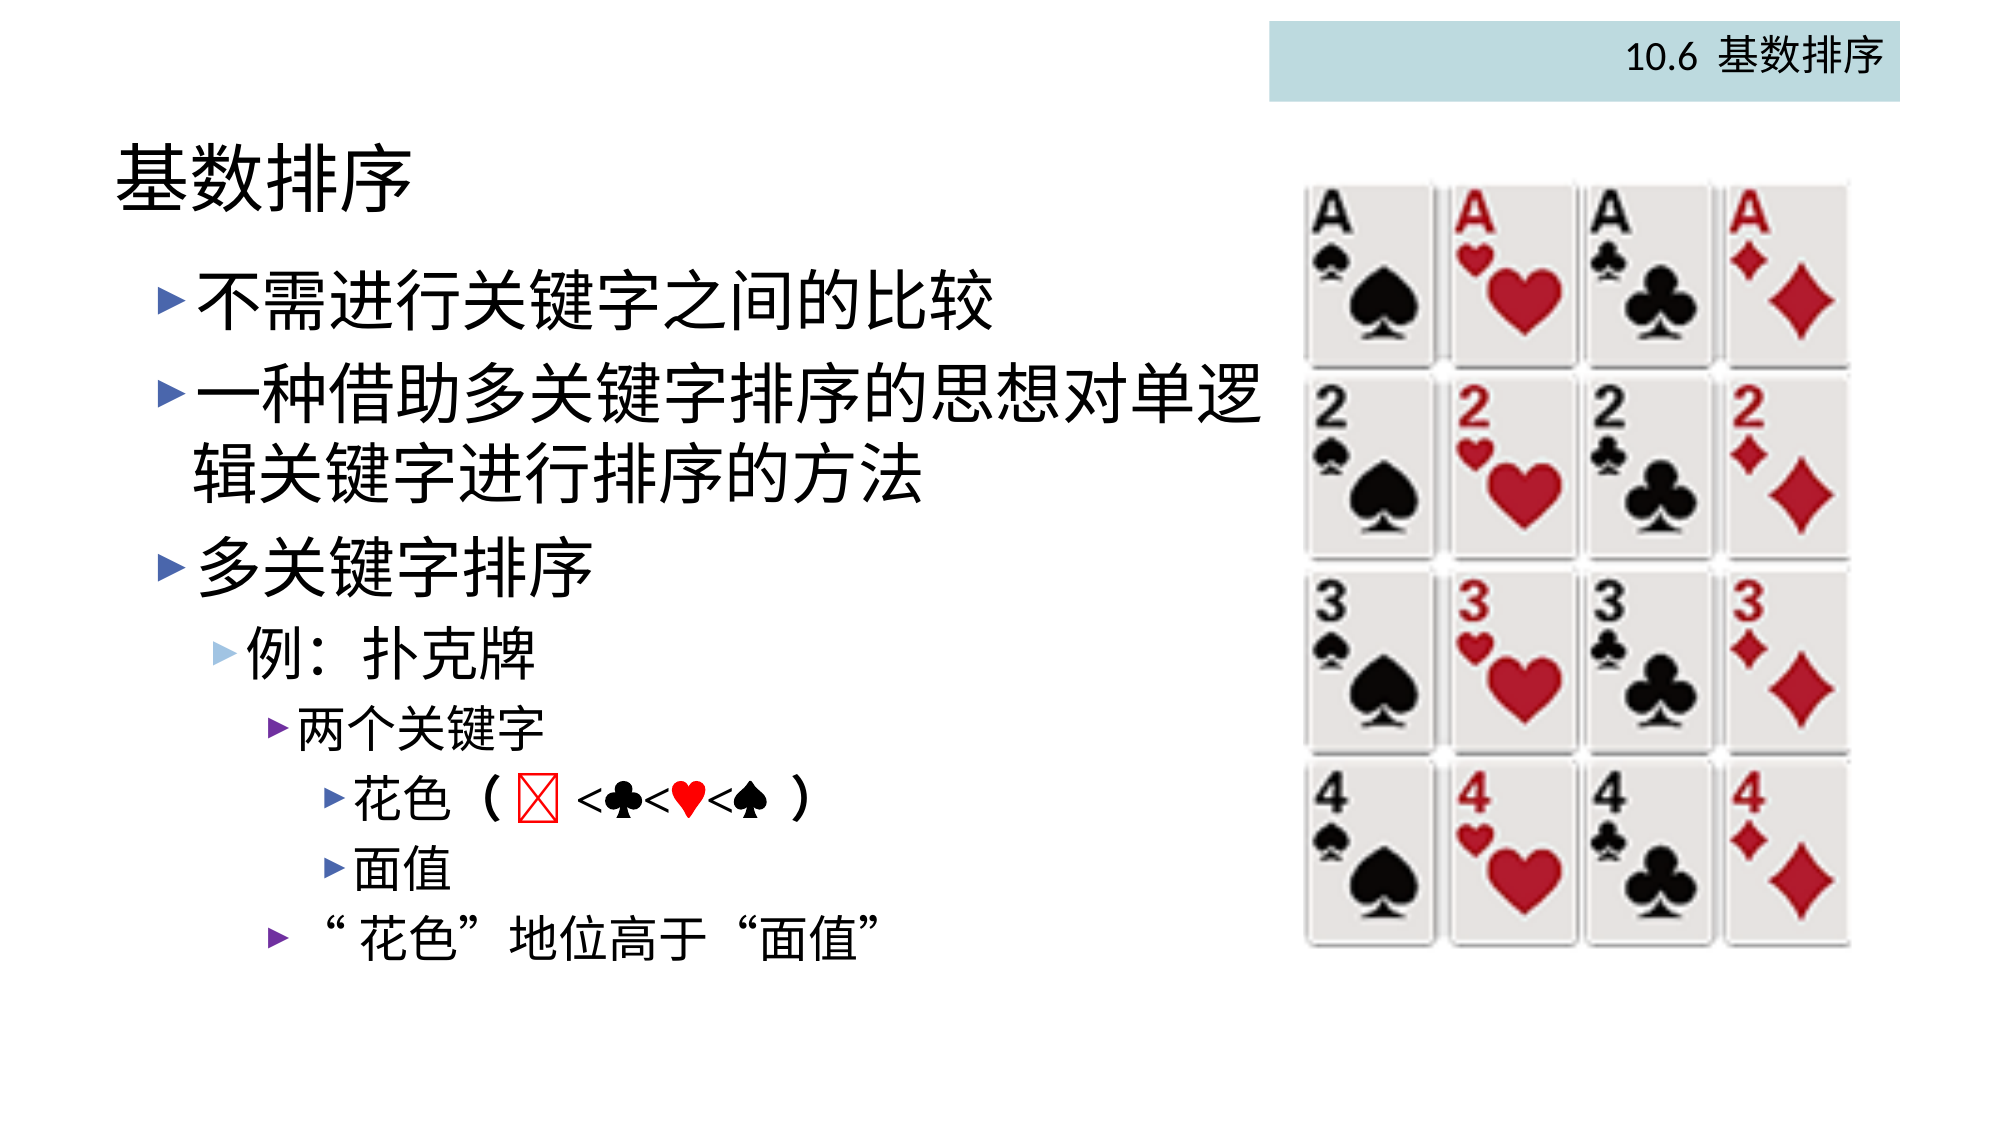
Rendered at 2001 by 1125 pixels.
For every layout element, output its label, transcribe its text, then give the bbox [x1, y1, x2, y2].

picture [1302, 176, 1867, 953]
list 10.6 基数排序 [1269, 21, 1900, 102]
list 不需进行关键字之间的比较 一种借助多关键字排序的思想对单逻辑关键字进行排序的方法 多关键字排序 例：扑克牌 两个关键字 花色（ <<< ） 面值 “花色”地位高于“面值” [133, 251, 1304, 1054]
title 基数排序 [99, 120, 1900, 233]
